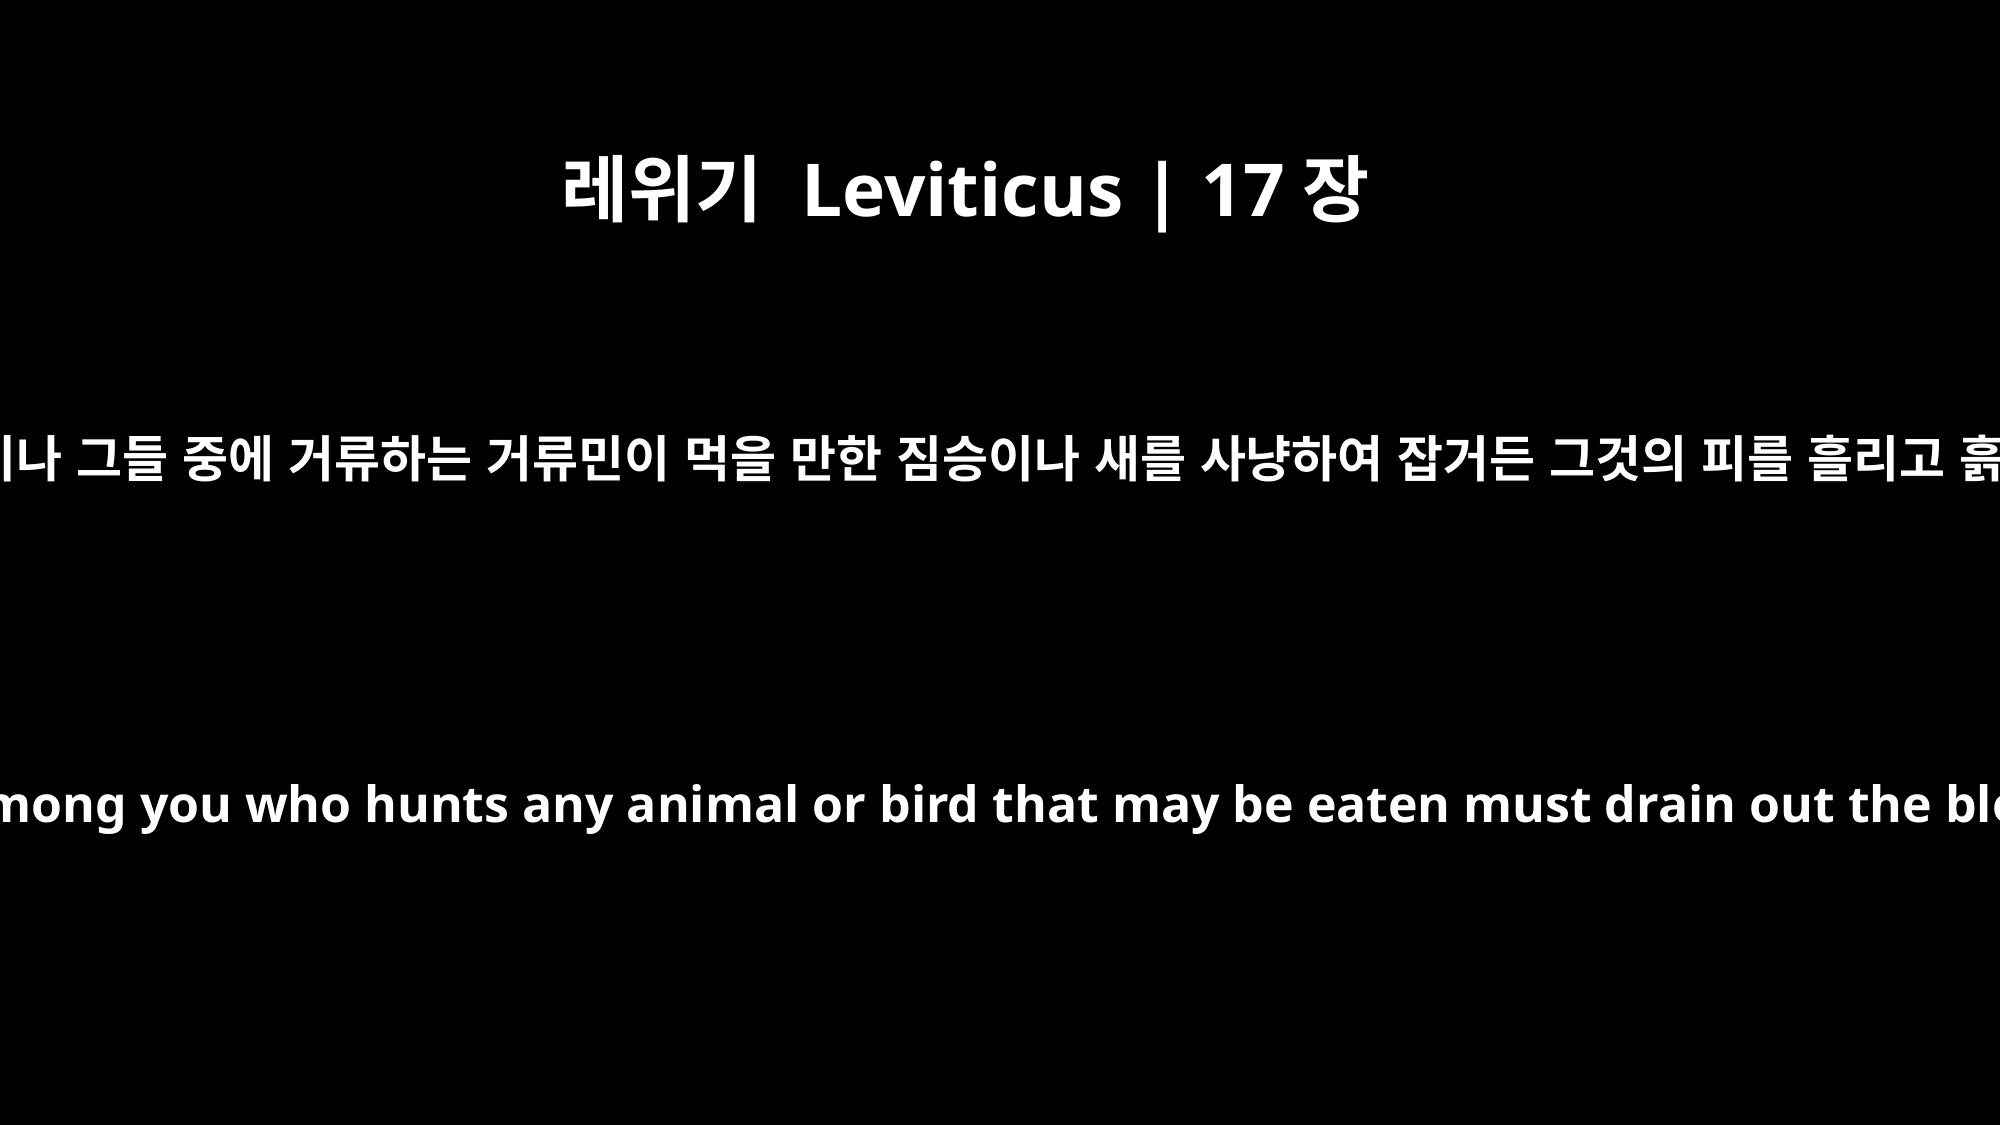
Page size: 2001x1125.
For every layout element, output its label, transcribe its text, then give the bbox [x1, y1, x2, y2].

text_box 13 모든 이스라엘 자손이나 그들 중에 거류하는 거류민이 먹을 만한 짐승이나 새를 사냥하여 잡거든 그것의 피를 흘리고 흙으로 덮을지니라 [0, 359, 2000, 495]
text_box 레위기 Leviticus | 17장 [546, 136, 1386, 239]
text_box "`Any Israelite or any alien living among you who hunts any animal or bird that may be eaten must drain out the blood and cover it with earth, [0, 764, 2000, 840]
